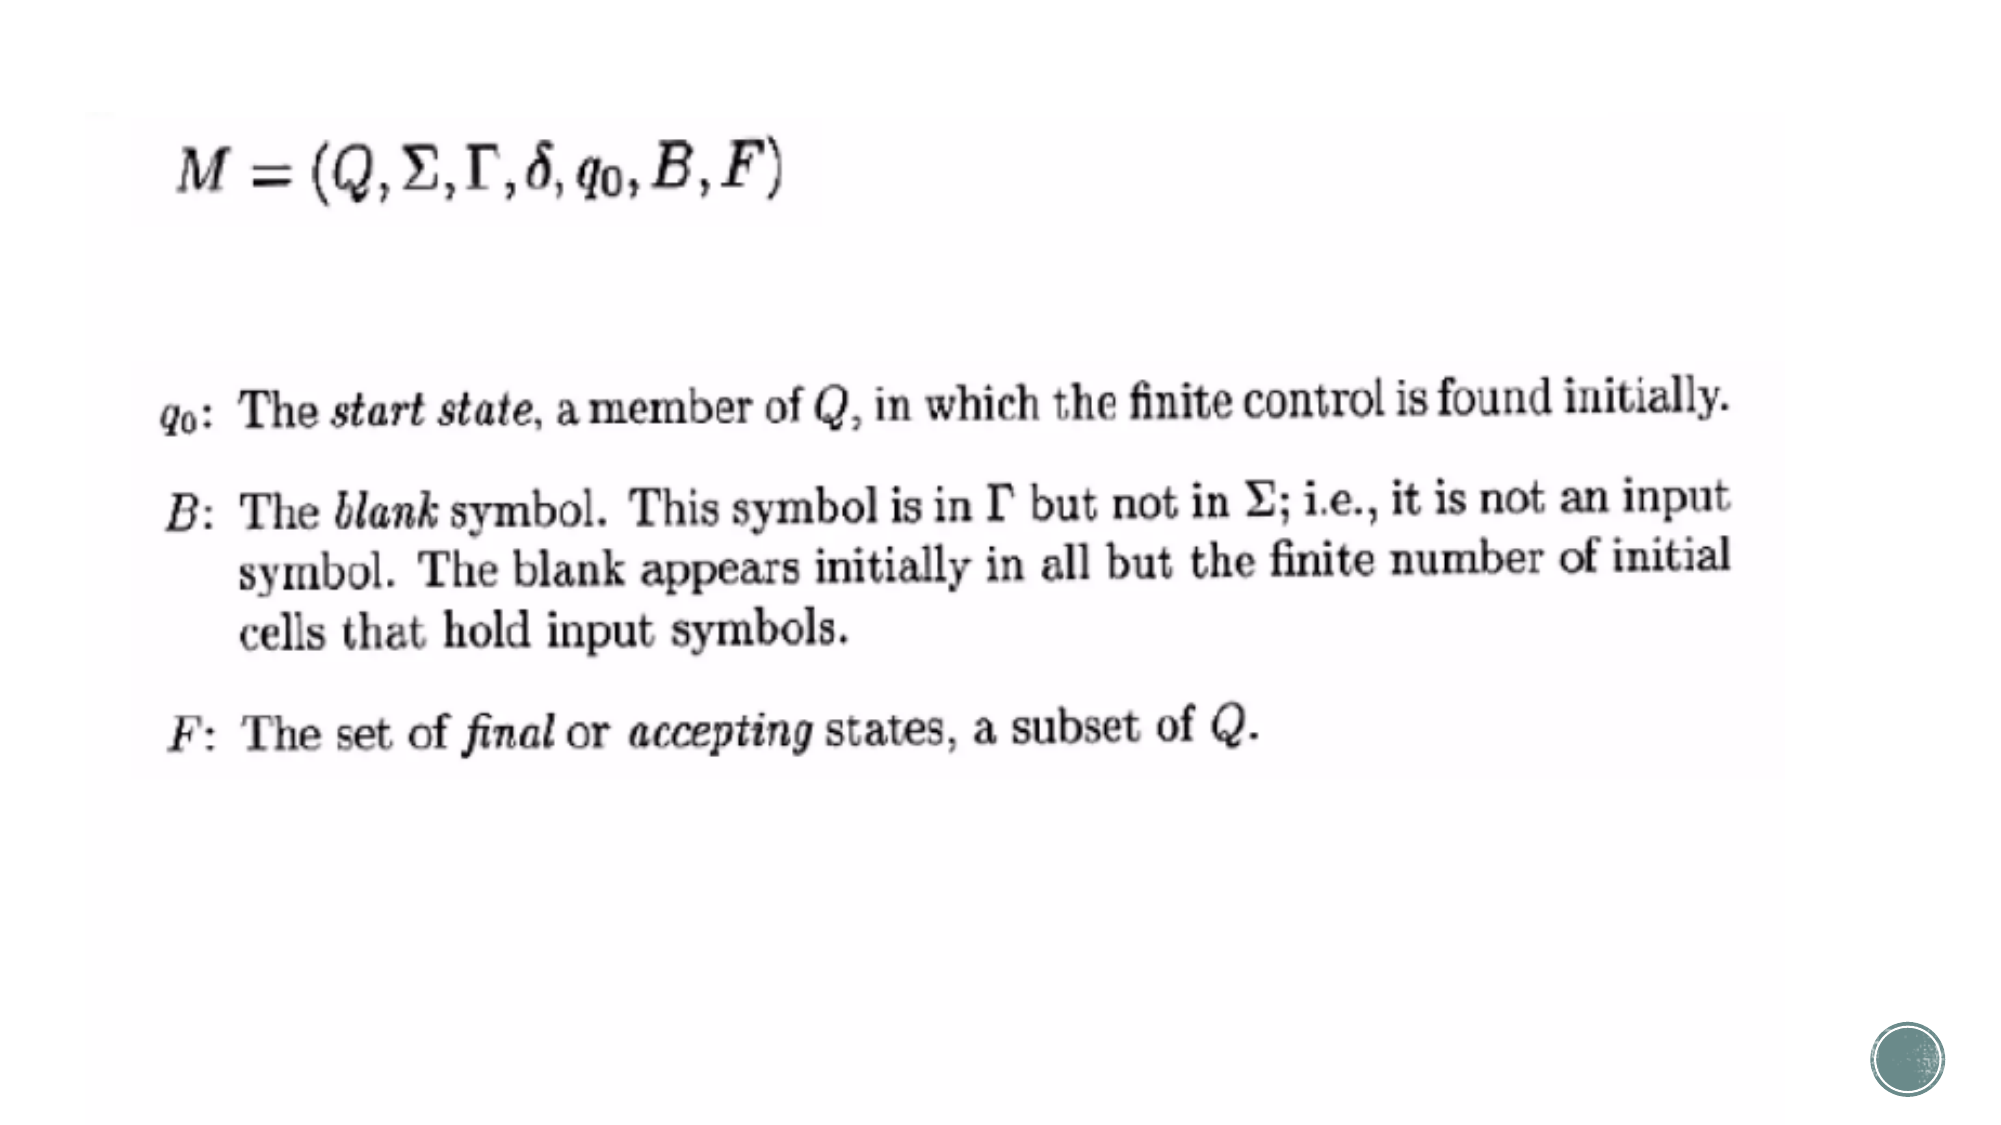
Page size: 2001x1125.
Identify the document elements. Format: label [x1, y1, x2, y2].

picture [85, 112, 1785, 1125]
